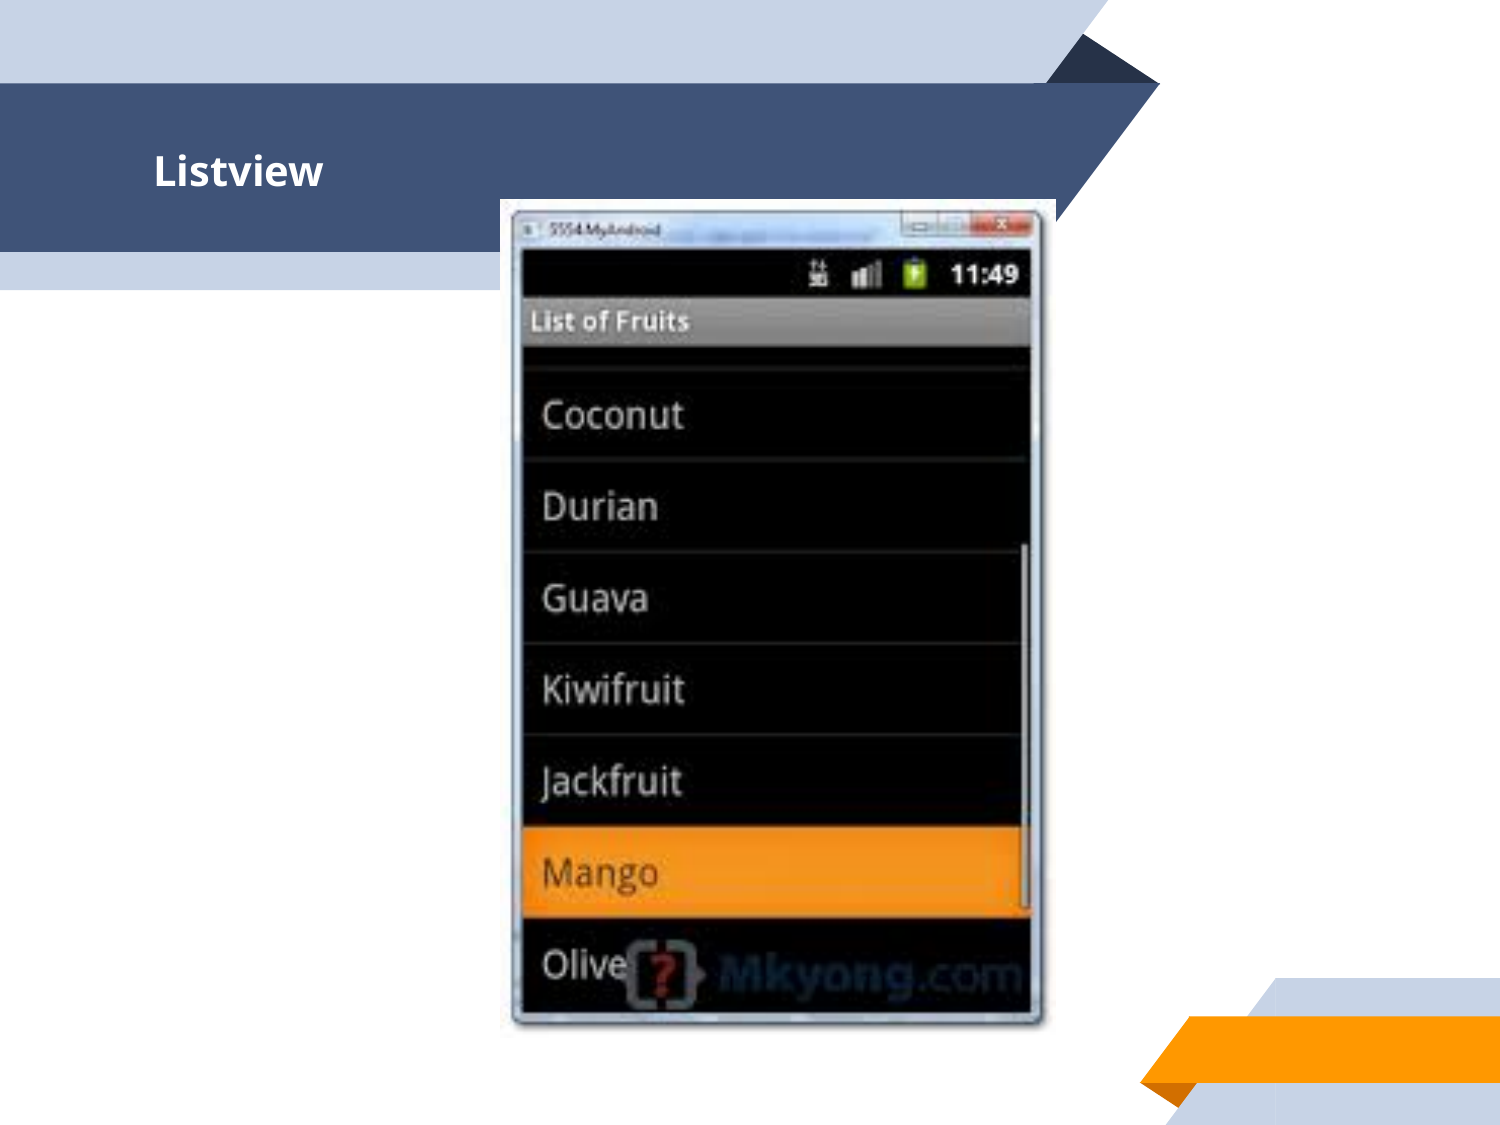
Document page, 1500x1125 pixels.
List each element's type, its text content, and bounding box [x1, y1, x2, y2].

title Listview [133, 85, 1035, 254]
picture [499, 199, 1056, 1038]
